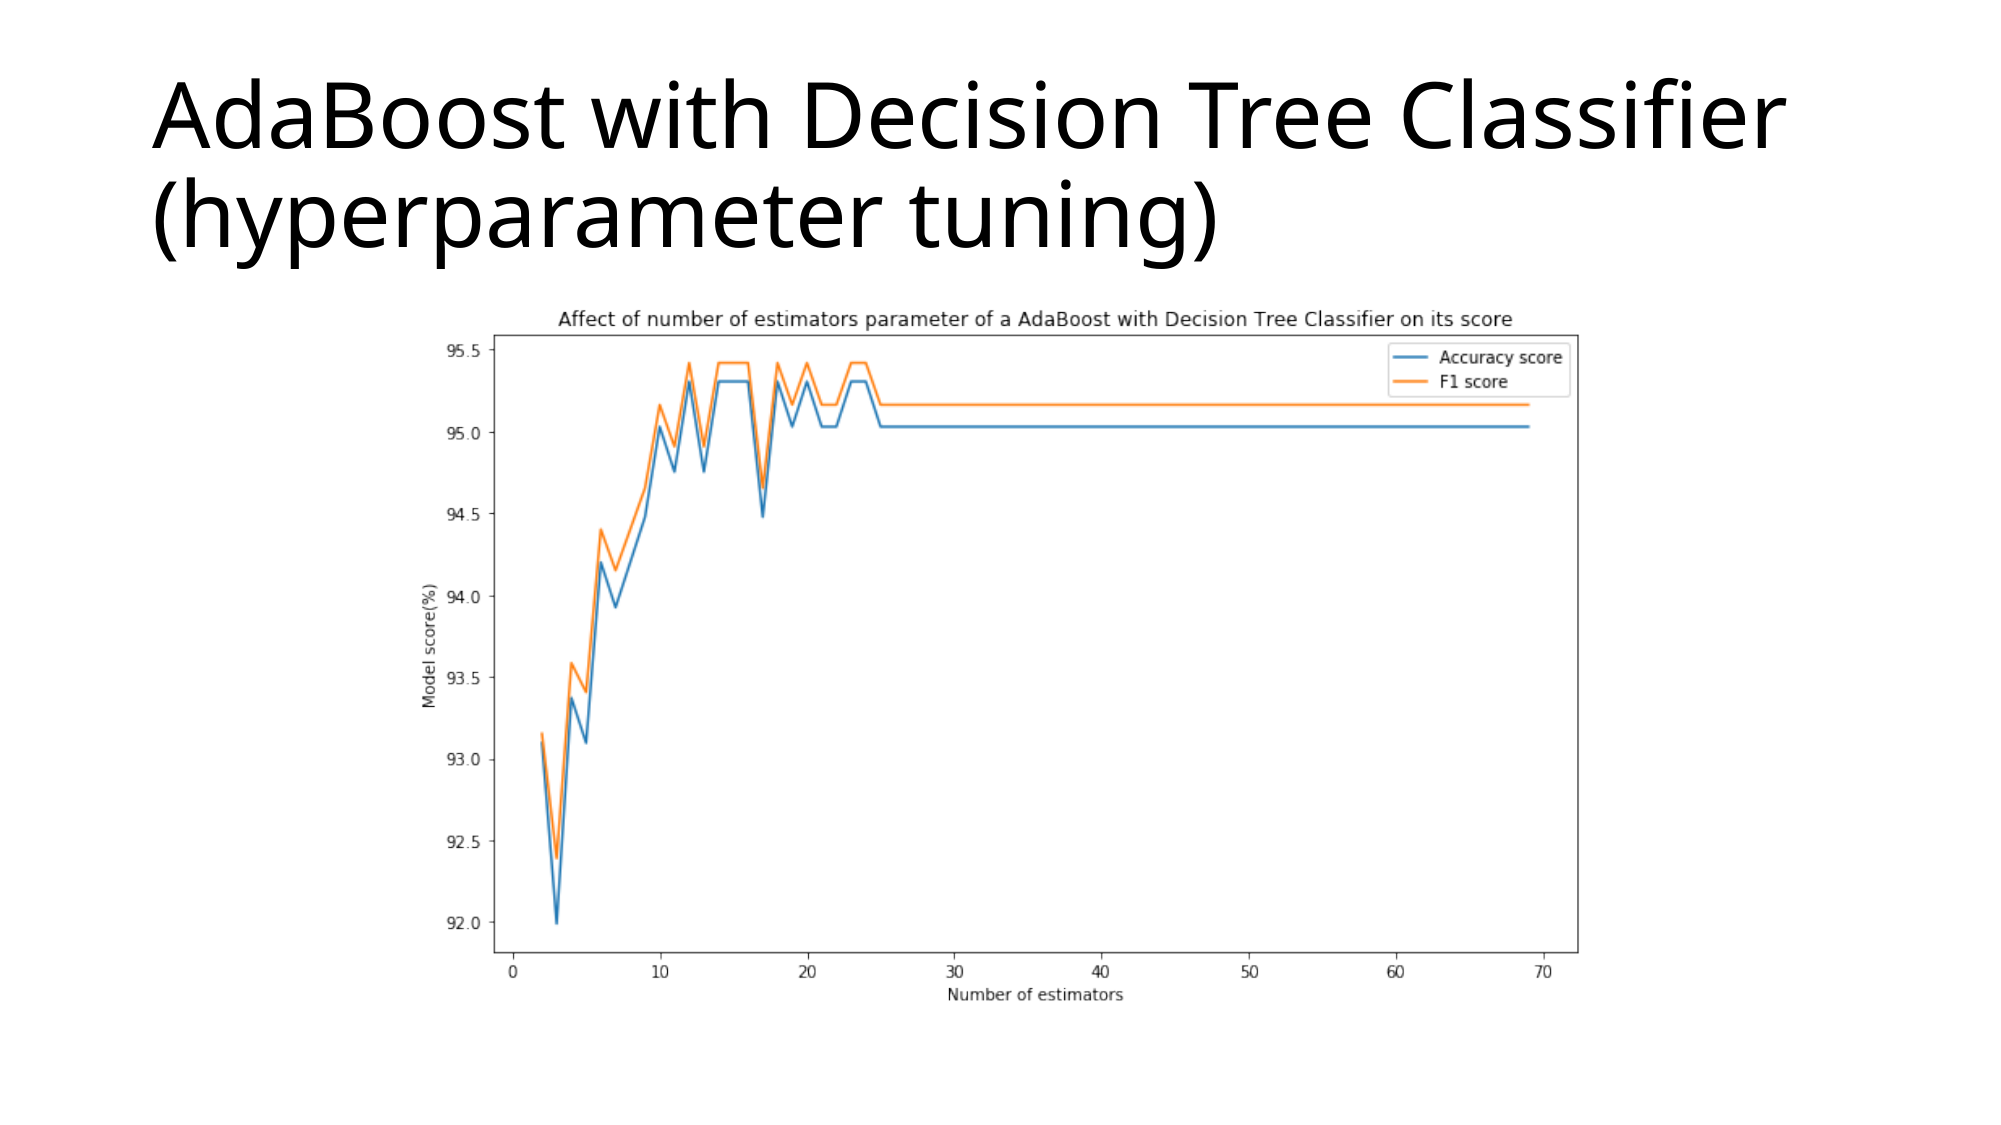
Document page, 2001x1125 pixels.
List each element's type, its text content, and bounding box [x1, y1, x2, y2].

title AdaBoost with Decision Tree Classifier (hyperparameter tuning) [137, 59, 1863, 278]
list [411, 299, 1589, 1014]
